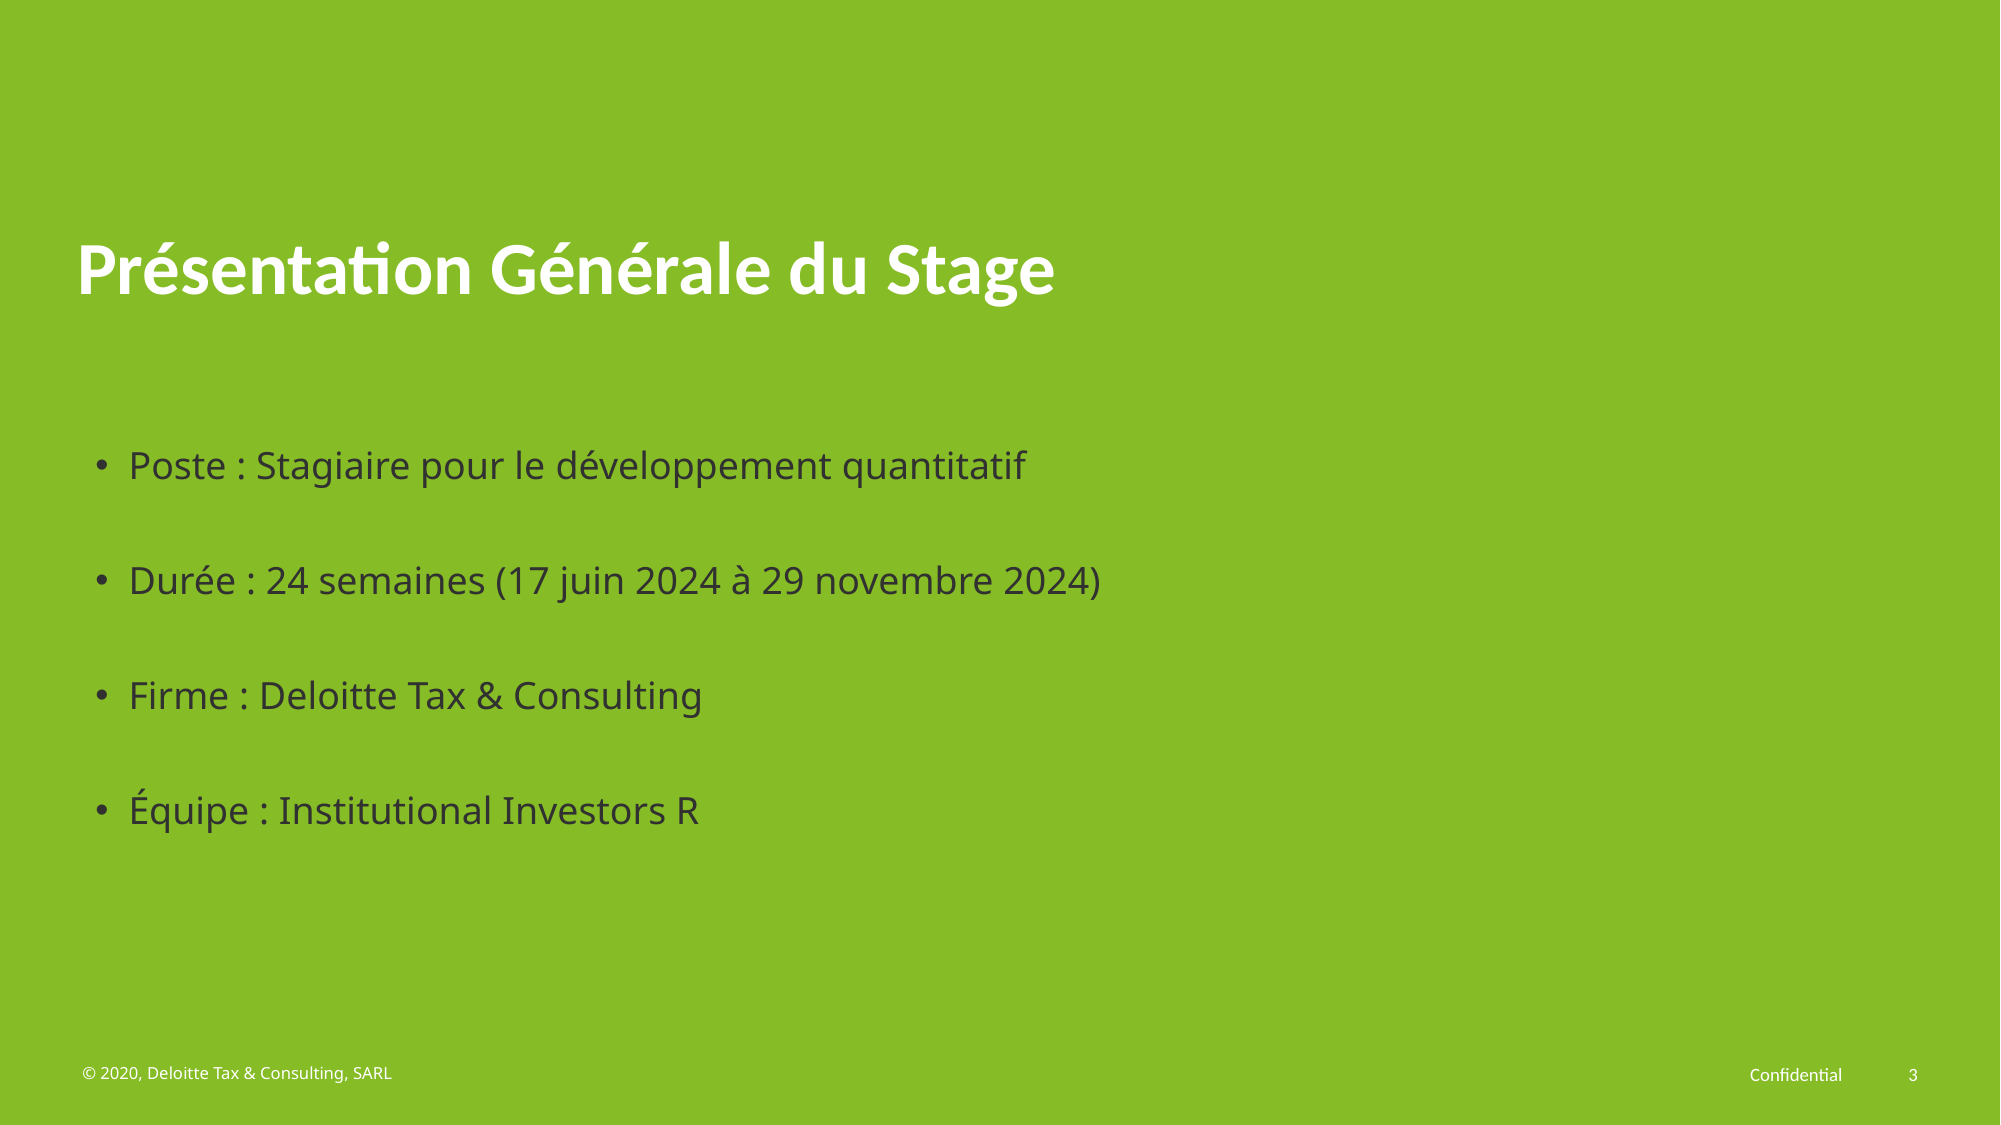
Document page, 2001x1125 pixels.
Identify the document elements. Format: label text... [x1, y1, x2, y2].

title Présentation Générale du Stage [77, 50, 1787, 312]
text_box Poste : Stagiaire pour le développement quantitatif Durée : 24 semaines (17 juin 2024 à 29 novembre 2024) Firme : Deloitte Tax & Consulting Équipe : Institutional Investors R [95, 442, 1941, 833]
